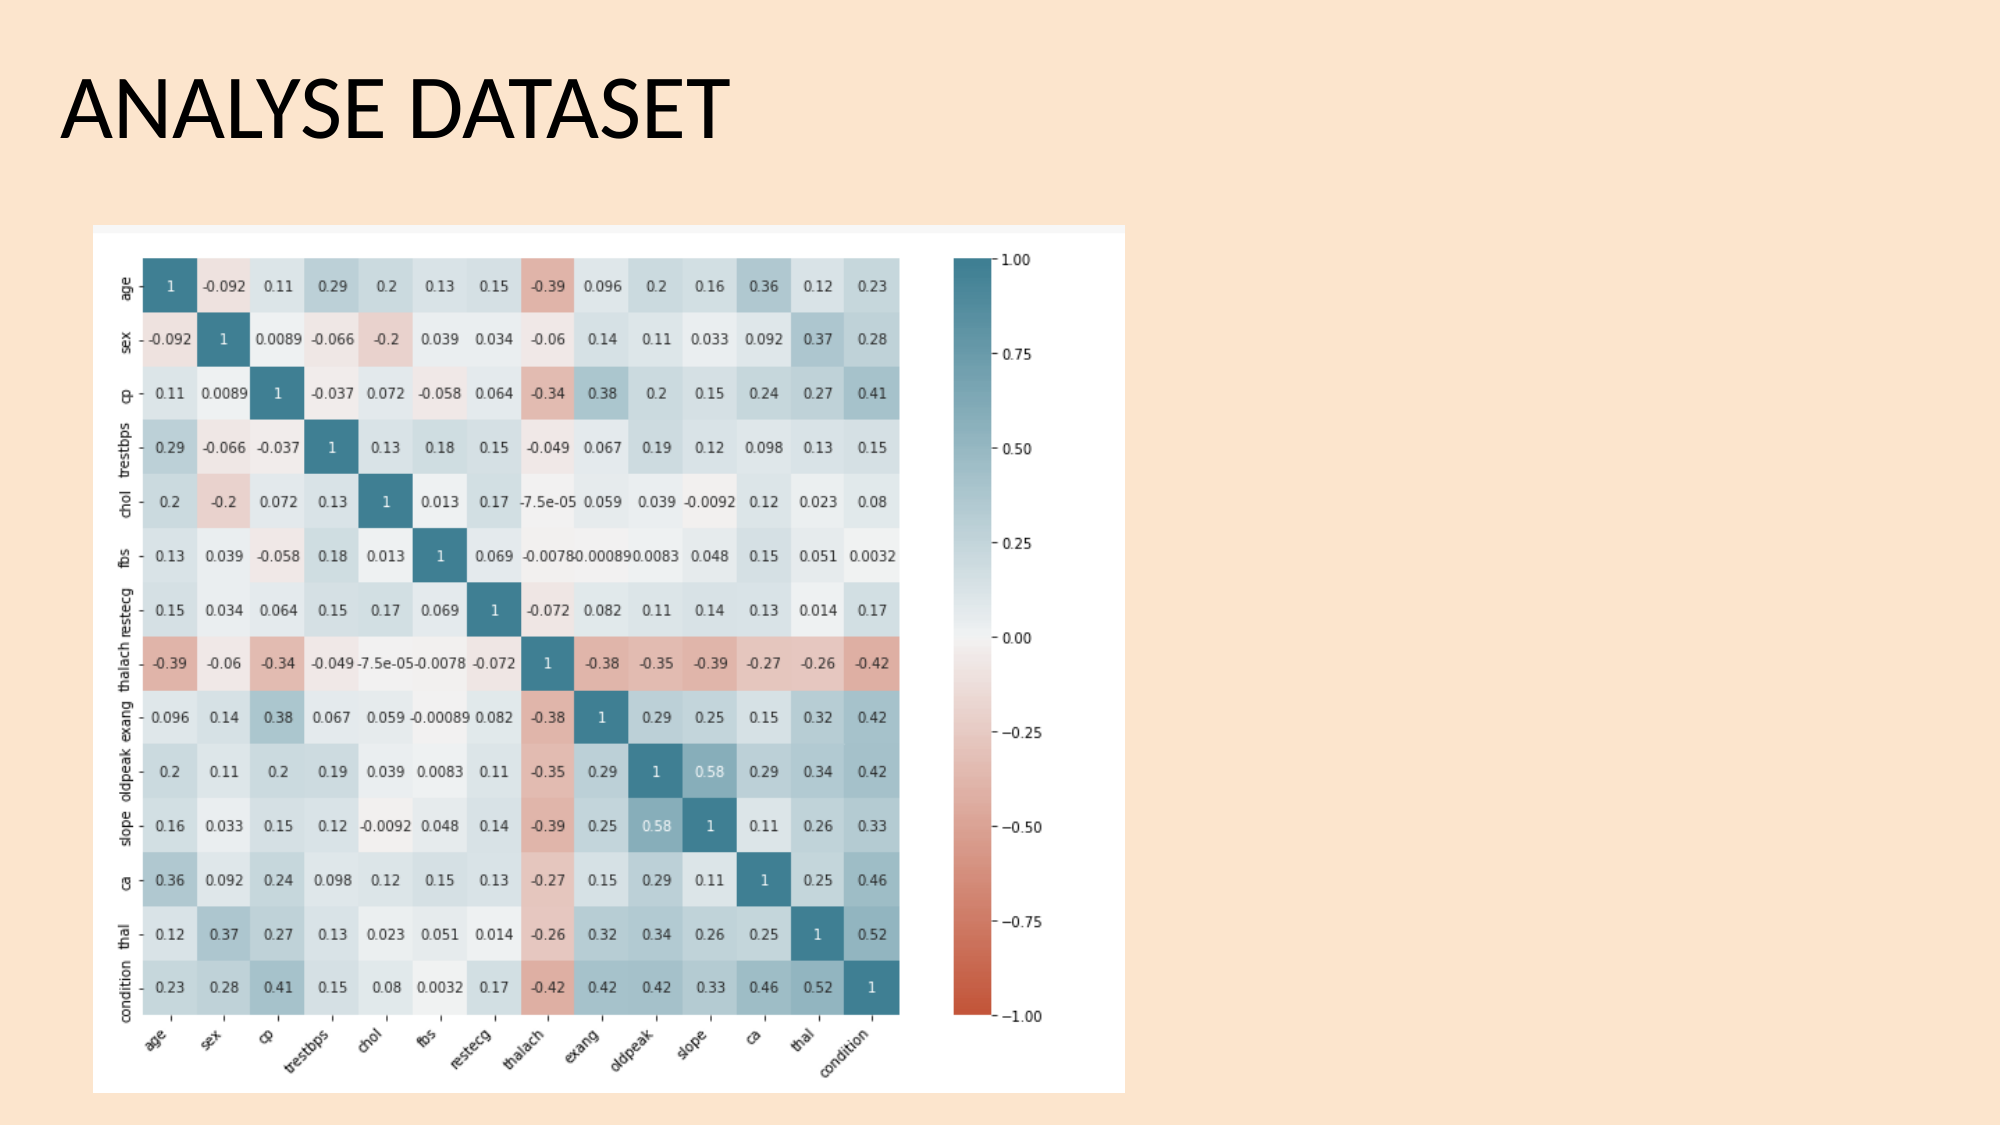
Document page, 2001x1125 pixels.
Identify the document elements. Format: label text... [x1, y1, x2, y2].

title ANALYSE DATASET [45, 0, 1771, 218]
picture [93, 224, 1126, 1093]
